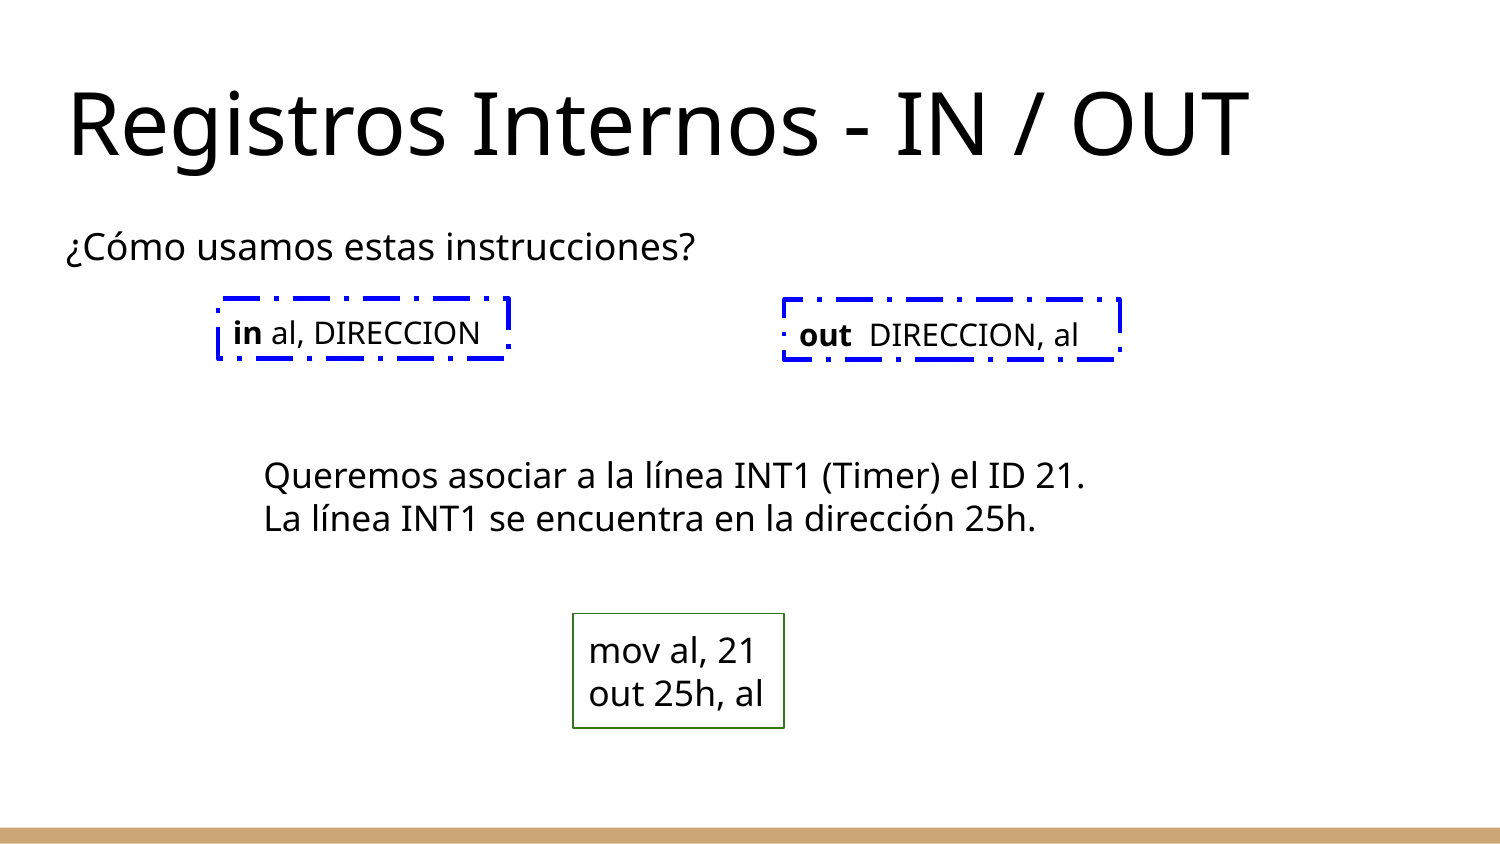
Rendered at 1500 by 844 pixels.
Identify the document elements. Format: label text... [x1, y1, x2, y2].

title Registros Internos - IN / OUT [51, 51, 1449, 189]
list ¿Cómo usamos estas instrucciones? [51, 200, 1449, 752]
text_box out DIRECCION, al [784, 299, 1120, 360]
text_box in al, DIRECCION [217, 298, 509, 359]
text_box mov al, 21 out 25h, al [573, 613, 785, 729]
text_box Queremos asociar a la línea INT1 (Timer) el ID 21. La línea INT1 se encuentra en la dirección 25h. [248, 438, 1129, 554]
